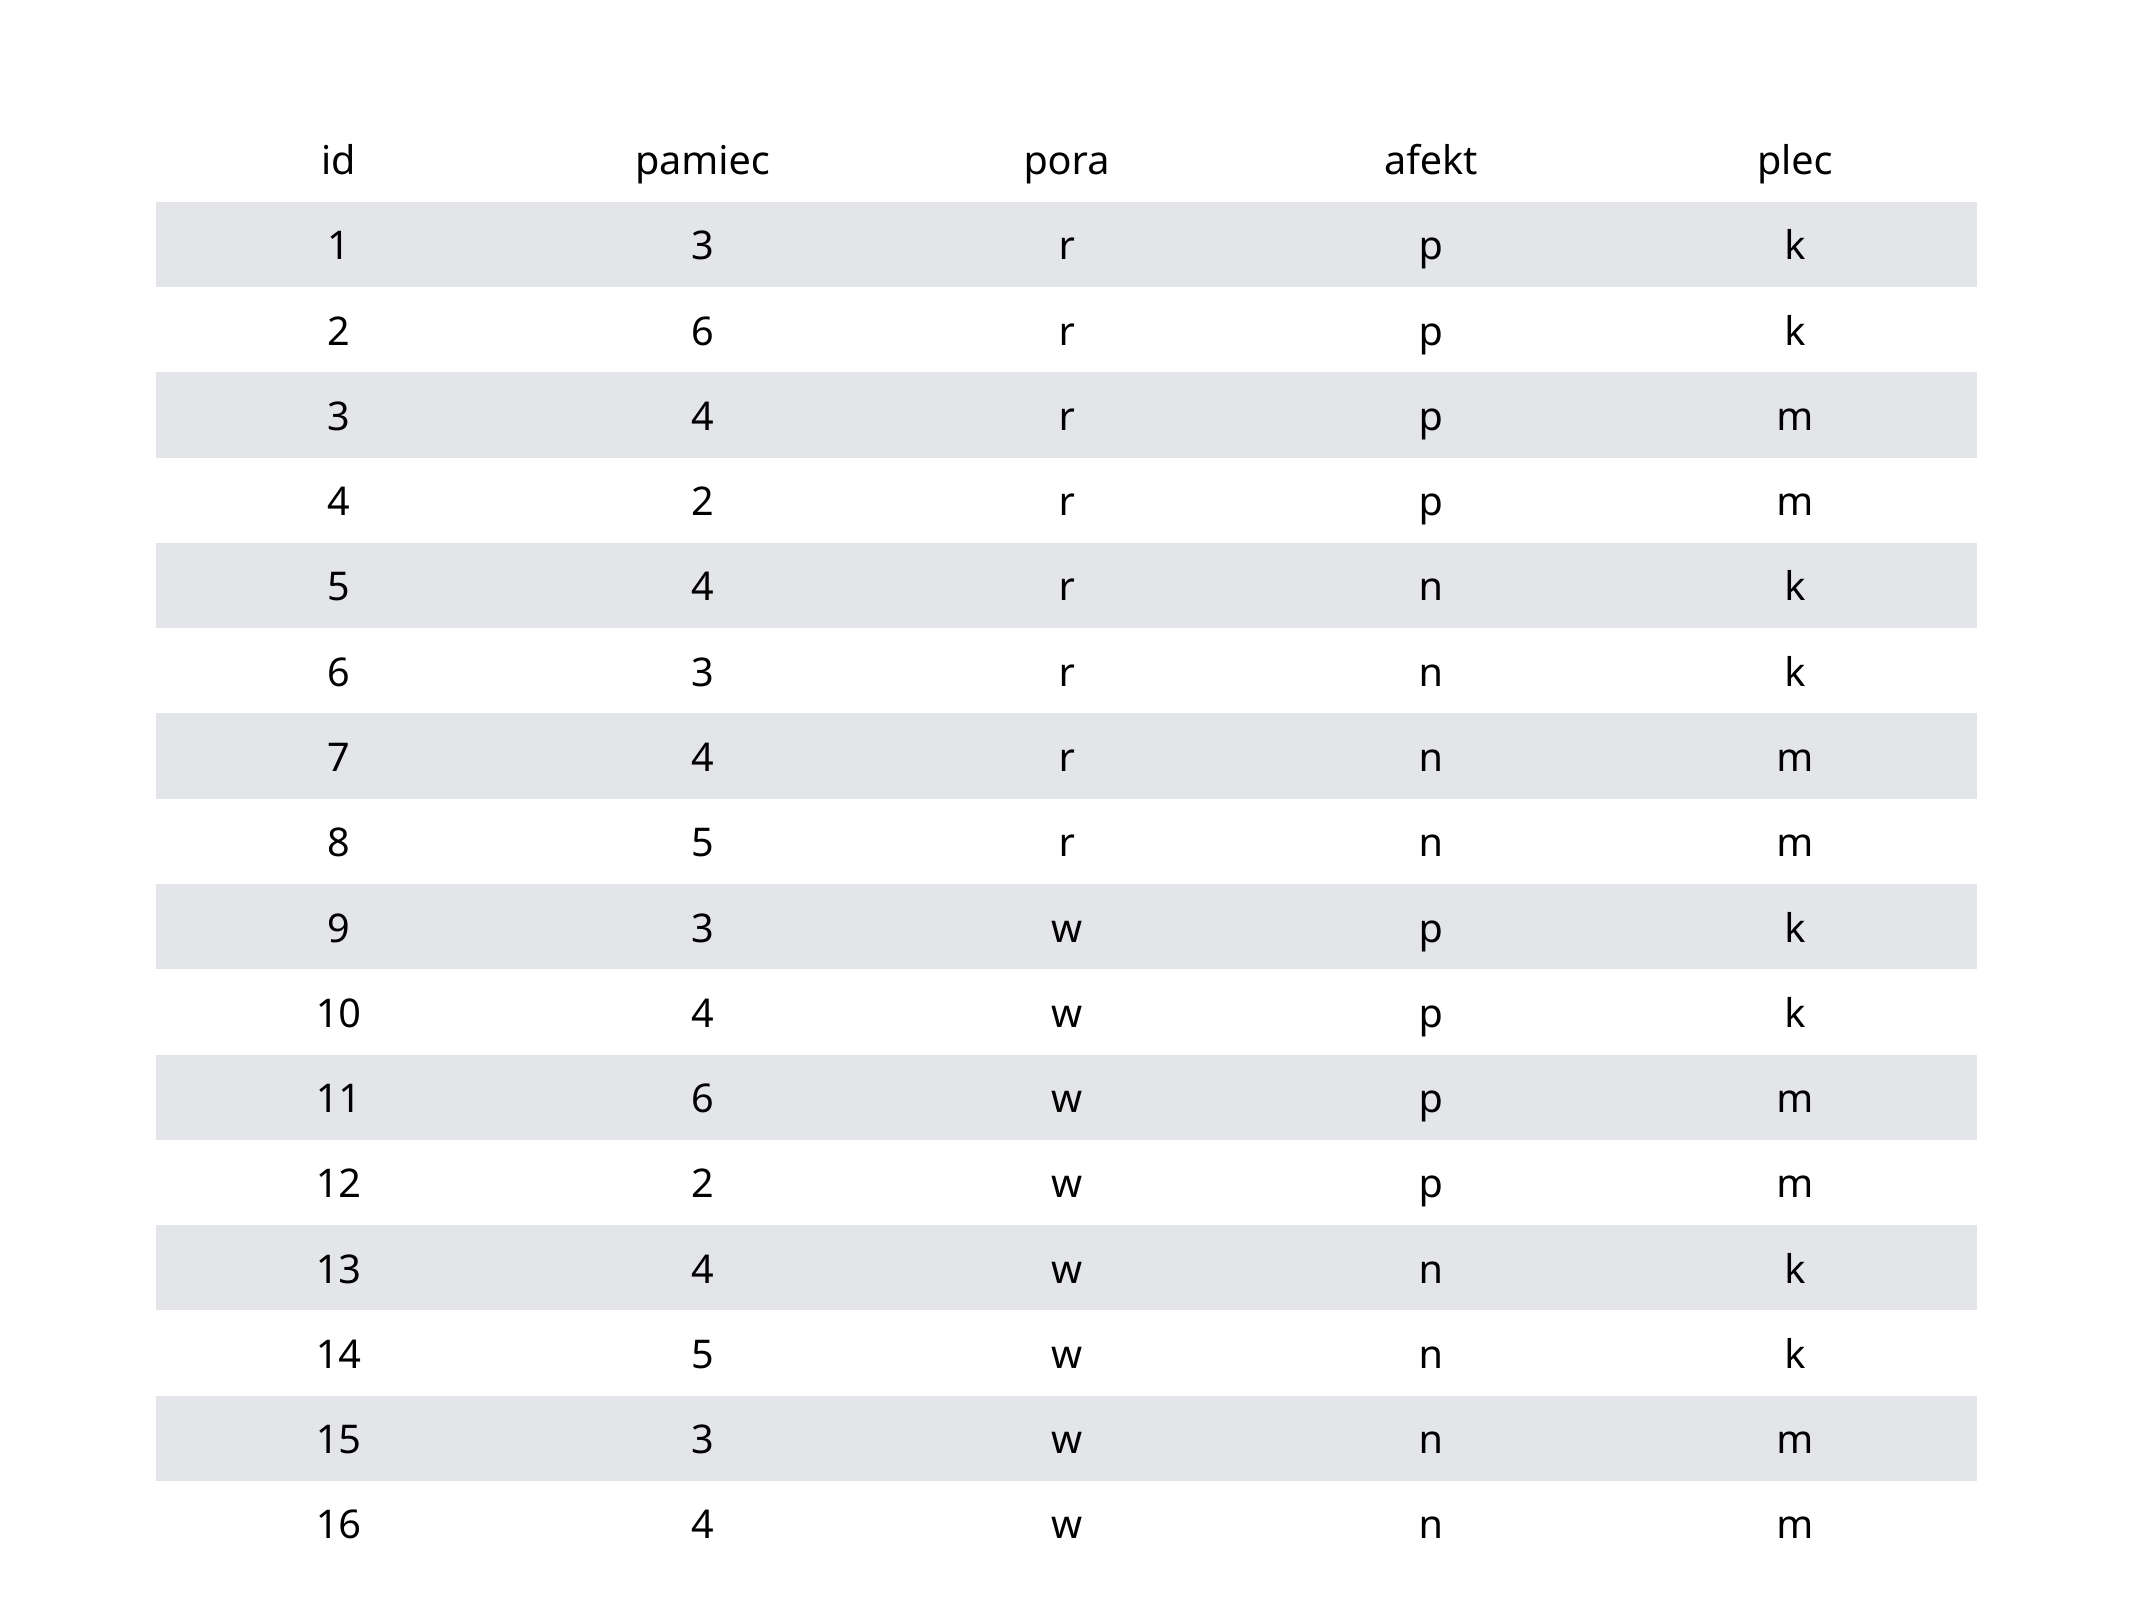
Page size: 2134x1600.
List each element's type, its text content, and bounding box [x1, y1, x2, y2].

table_cell m [1613, 372, 1977, 458]
table_cell n [1249, 1481, 1613, 1566]
table_cell m [1613, 458, 1977, 543]
table_cell 14 [156, 1310, 520, 1396]
table_cell 11 [156, 1055, 520, 1140]
table_cell m [1613, 1396, 1977, 1481]
table_cell p [1249, 458, 1613, 543]
table_header afekt [1249, 117, 1613, 202]
table_cell 15 [156, 1396, 520, 1481]
table_cell m [1613, 1140, 1977, 1225]
table_cell 6 [156, 628, 520, 713]
table_cell 3 [156, 372, 520, 458]
table_cell 3 [520, 1396, 885, 1481]
table_cell 12 [156, 1140, 520, 1225]
table_cell w [885, 1140, 1249, 1225]
table_cell 4 [520, 713, 885, 799]
table_cell k [1613, 202, 1977, 287]
table_cell 6 [520, 1055, 885, 1140]
table_cell m [1613, 713, 1977, 799]
table_cell 3 [520, 884, 885, 969]
table_cell w [885, 1396, 1249, 1481]
table_cell k [1613, 543, 1977, 628]
table_cell 9 [156, 884, 520, 969]
table_cell n [1249, 543, 1613, 628]
table_cell p [1249, 287, 1613, 372]
table_cell n [1249, 1310, 1613, 1396]
table_cell 5 [520, 799, 885, 884]
table_cell 4 [520, 1225, 885, 1310]
table_cell w [885, 969, 1249, 1055]
table_cell p [1249, 1055, 1613, 1140]
table_cell n [1249, 799, 1613, 884]
table_cell 10 [156, 969, 520, 1055]
table_header id [156, 117, 520, 202]
table_cell r [885, 628, 1249, 713]
table_cell n [1249, 713, 1613, 799]
table_cell m [1613, 1481, 1977, 1566]
table_cell m [1613, 1055, 1977, 1140]
table_cell r [885, 458, 1249, 543]
table_cell 5 [520, 1310, 885, 1396]
table_cell w [885, 1055, 1249, 1140]
table_cell 4 [520, 1481, 885, 1566]
table_cell r [885, 372, 1249, 458]
table_cell 2 [520, 458, 885, 543]
table_cell r [885, 799, 1249, 884]
table_cell 7 [156, 713, 520, 799]
table_cell p [1249, 1140, 1613, 1225]
table_cell k [1613, 1310, 1977, 1396]
table_header pora [885, 117, 1249, 202]
table_cell 16 [156, 1481, 520, 1566]
table_cell 5 [156, 543, 520, 628]
table_cell p [1249, 884, 1613, 969]
table_cell p [1249, 202, 1613, 287]
table_cell w [885, 1310, 1249, 1396]
table_cell 8 [156, 799, 520, 884]
table_cell w [885, 884, 1249, 969]
table_cell n [1249, 1225, 1613, 1310]
table_cell r [885, 287, 1249, 372]
table_cell 13 [156, 1225, 520, 1310]
table_cell k [1613, 628, 1977, 713]
table_cell p [1249, 969, 1613, 1055]
table_cell k [1613, 287, 1977, 372]
table_cell 3 [520, 202, 885, 287]
table_cell 2 [156, 287, 520, 372]
table_cell n [1249, 1396, 1613, 1481]
table_cell k [1613, 1225, 1977, 1310]
table_cell 1 [156, 202, 520, 287]
table_cell 4 [520, 543, 885, 628]
table_cell 4 [156, 458, 520, 543]
table_cell k [1613, 884, 1977, 969]
table_header plec [1613, 117, 1977, 202]
table_cell w [885, 1481, 1249, 1566]
table_cell r [885, 202, 1249, 287]
table_cell r [885, 713, 1249, 799]
table_cell 3 [520, 628, 885, 713]
table_cell k [1613, 969, 1977, 1055]
table_cell 2 [520, 1140, 885, 1225]
table_cell m [1613, 799, 1977, 884]
table_cell n [1249, 628, 1613, 713]
table_cell 6 [520, 287, 885, 372]
table_cell 4 [520, 372, 885, 458]
table_cell 4 [520, 969, 885, 1055]
table_cell w [885, 1225, 1249, 1310]
table_cell r [885, 543, 1249, 628]
table_cell p [1249, 372, 1613, 458]
table_header pamiec [520, 117, 885, 202]
